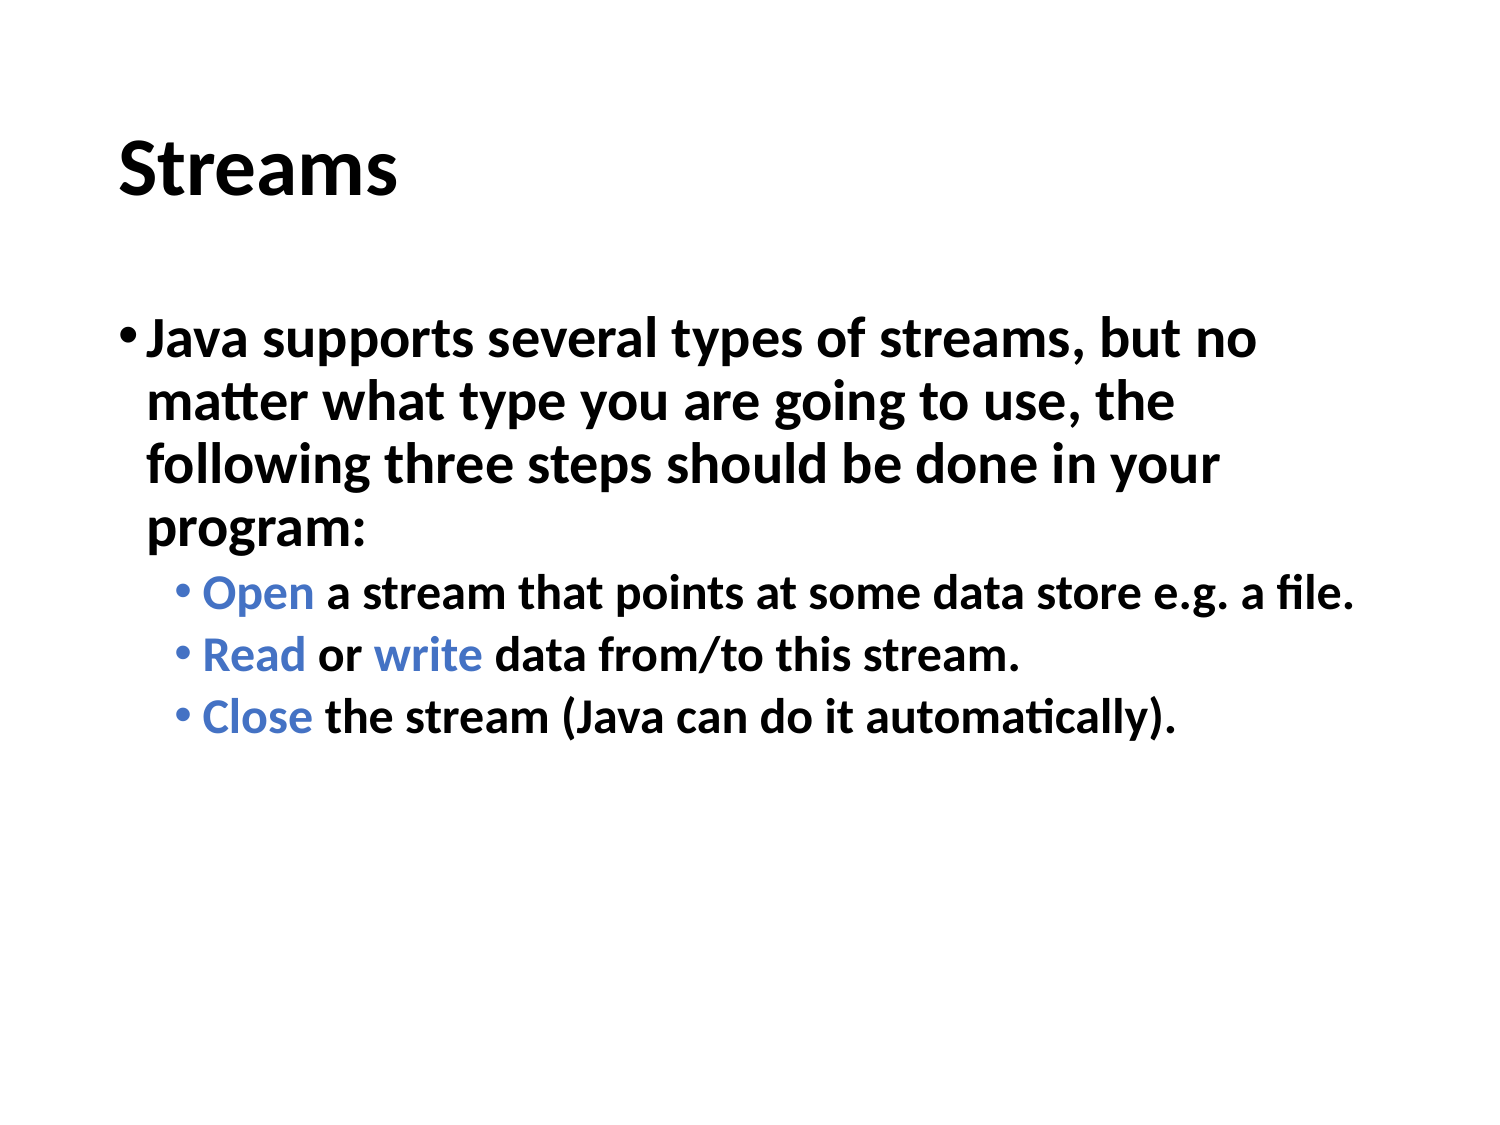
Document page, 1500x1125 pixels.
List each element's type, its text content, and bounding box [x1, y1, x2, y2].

list Java supports several types of streams, but no matter what type you are going to use, the following three steps should be done in your program: Open a stream that points at some data store e.g. a file. Read or write data from/to this stream. Close the stream (Java can do it automatically). [103, 299, 1397, 1014]
title Streams [103, 59, 1397, 278]
